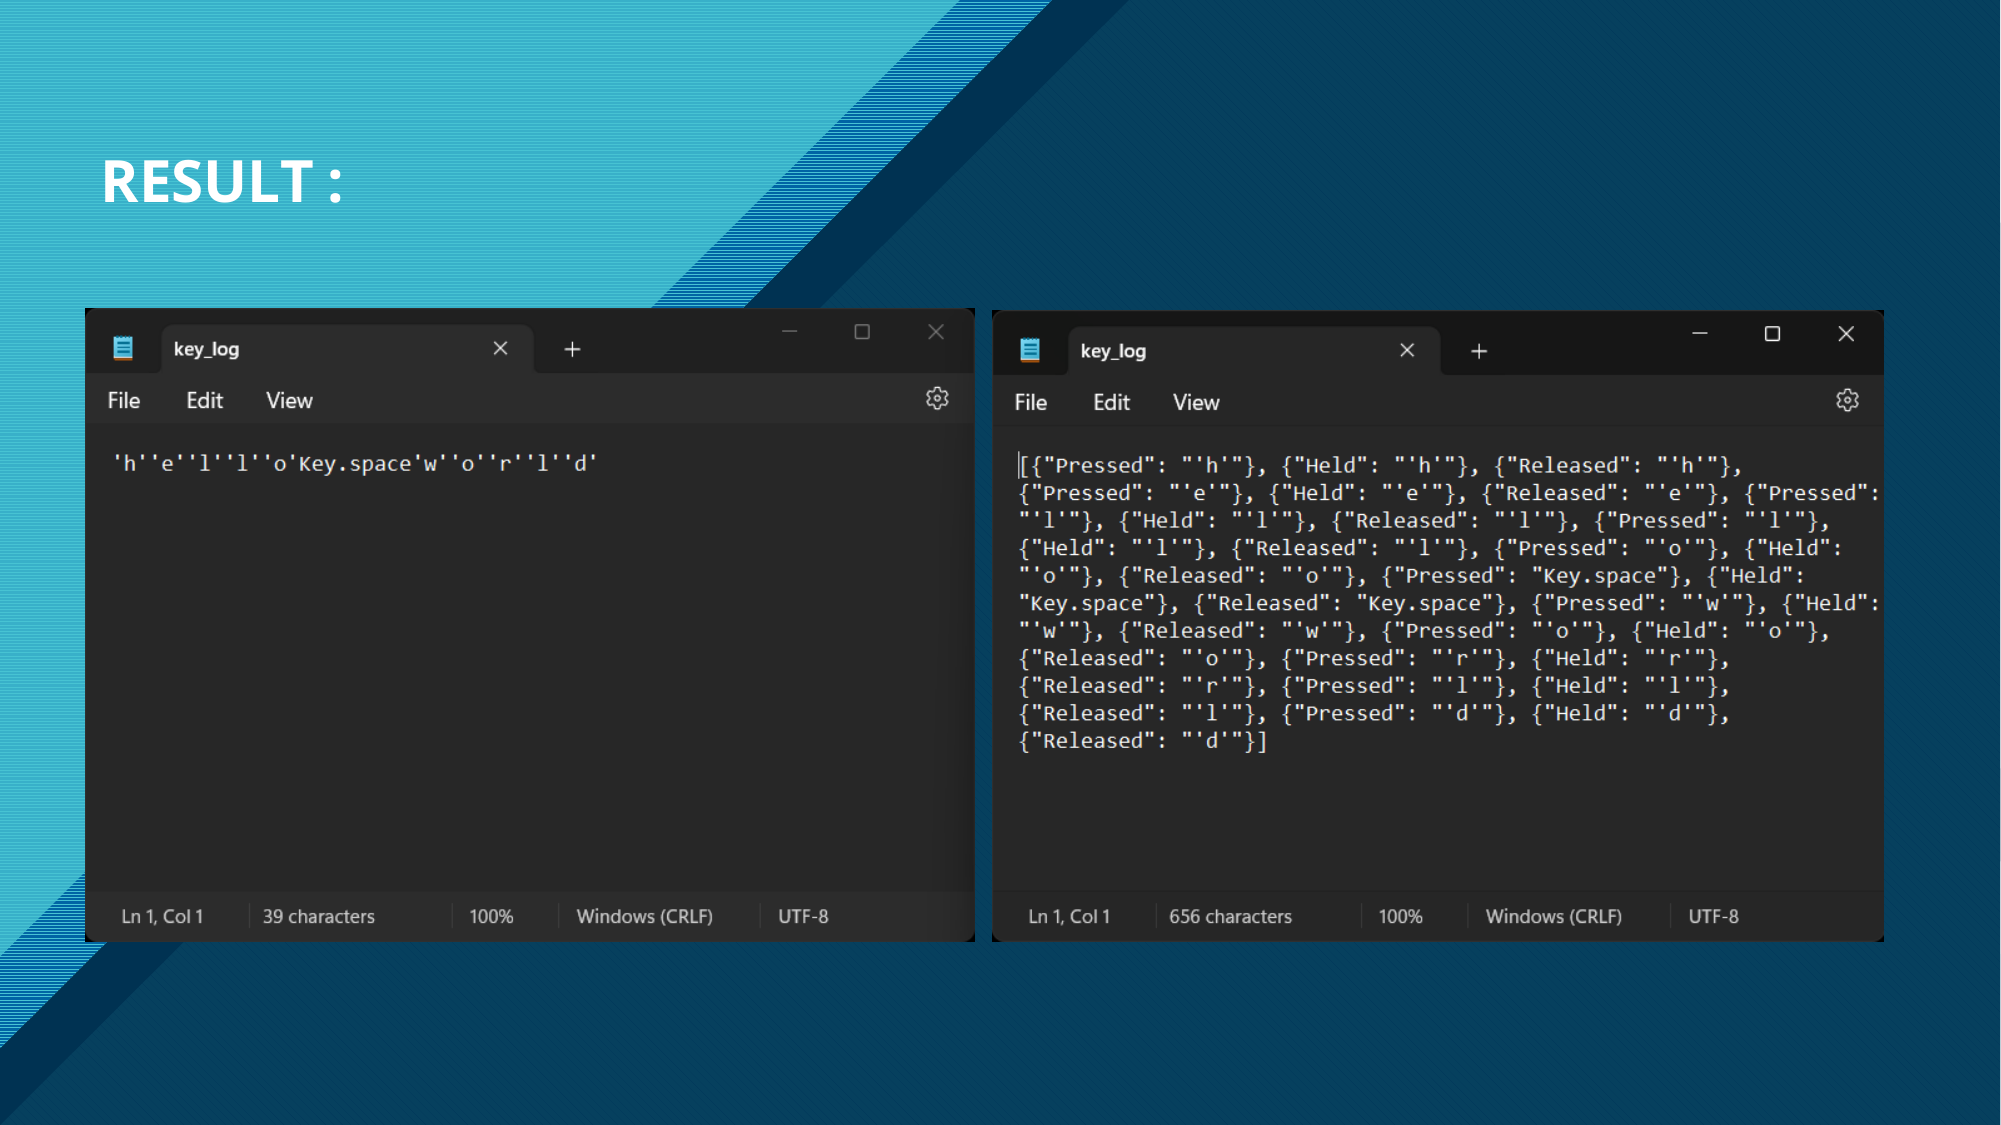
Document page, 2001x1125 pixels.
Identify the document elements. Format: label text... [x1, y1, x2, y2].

title RESULT: [85, 140, 365, 227]
picture [85, 308, 974, 942]
picture [993, 311, 1883, 941]
